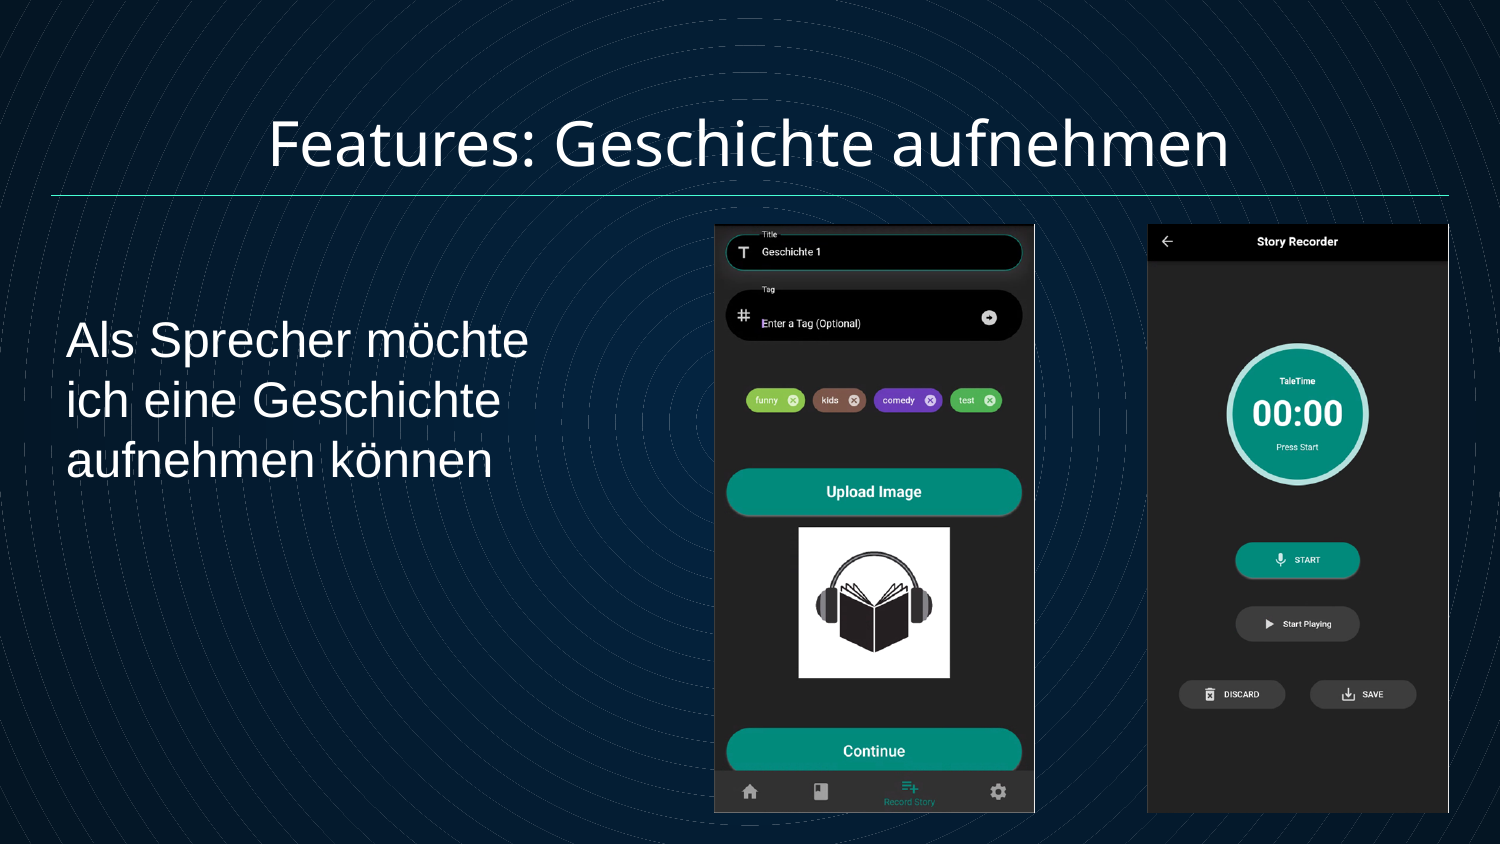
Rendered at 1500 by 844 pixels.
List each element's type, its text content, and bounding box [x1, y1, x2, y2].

title Features: Geschichte aufnehmen [51, 94, 1449, 194]
picture [1146, 224, 1450, 814]
text_box Als Sprecher möchte ich eine Geschichte aufnehmen können [51, 299, 603, 495]
picture [714, 224, 1035, 814]
